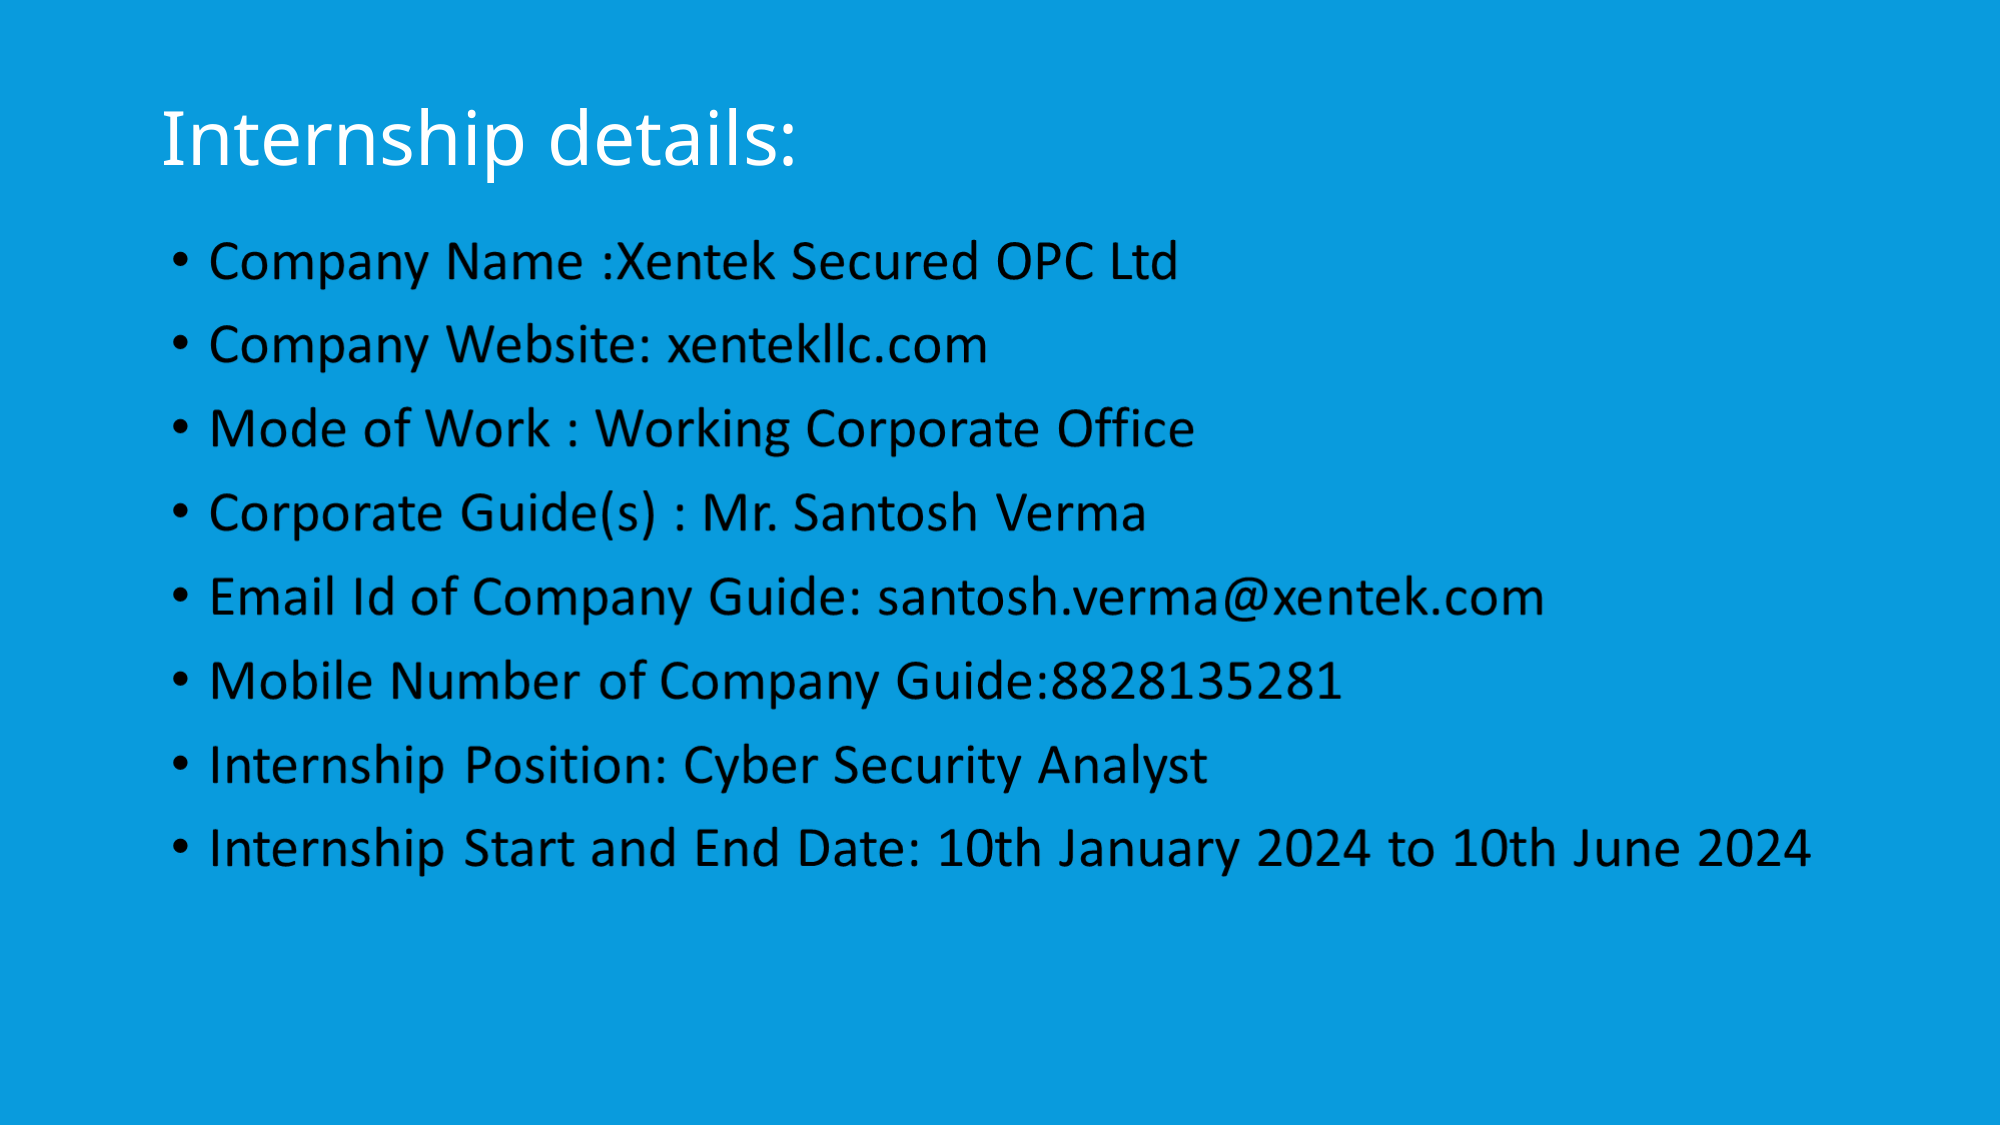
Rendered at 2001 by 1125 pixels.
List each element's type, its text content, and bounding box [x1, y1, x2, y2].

picture [305, 840, 309, 865]
picture [1171, 426, 1177, 444]
picture [637, 411, 642, 425]
picture [1531, 589, 1540, 613]
picture [529, 324, 533, 361]
picture [305, 505, 317, 529]
picture [1061, 831, 1071, 865]
picture [1487, 590, 1495, 613]
picture [891, 336, 906, 361]
picture [1358, 582, 1371, 613]
picture [375, 519, 379, 529]
picture [1340, 589, 1350, 613]
picture [964, 505, 974, 529]
picture [899, 506, 907, 529]
picture [649, 258, 665, 278]
picture [1512, 834, 1524, 865]
picture [507, 590, 513, 612]
picture [1318, 860, 1338, 865]
picture [464, 498, 490, 529]
picture [544, 505, 556, 529]
picture [379, 421, 389, 444]
picture [877, 253, 888, 278]
picture [357, 505, 361, 529]
picture [750, 589, 759, 614]
picture [289, 841, 295, 852]
picture [1297, 678, 1305, 683]
picture [1543, 840, 1552, 865]
picture [1098, 683, 1105, 697]
picture [1114, 244, 1131, 278]
picture [276, 254, 280, 278]
picture [1122, 840, 1131, 865]
picture [1097, 409, 1109, 445]
picture [1082, 853, 1093, 865]
picture [325, 841, 329, 865]
picture [300, 336, 311, 361]
picture [864, 758, 885, 781]
picture [633, 840, 642, 865]
picture [175, 505, 186, 516]
picture [563, 751, 575, 782]
picture [1105, 771, 1115, 782]
picture [938, 517, 945, 527]
picture [699, 831, 716, 865]
picture [620, 244, 642, 278]
picture [1759, 830, 1779, 865]
picture [997, 414, 1010, 445]
picture [357, 253, 368, 278]
picture [565, 589, 574, 613]
picture [388, 253, 399, 278]
picture [802, 831, 828, 865]
picture [1410, 842, 1426, 865]
picture [1174, 663, 1191, 697]
picture [487, 673, 496, 697]
picture [510, 422, 515, 445]
picture [997, 834, 1010, 865]
picture [354, 843, 368, 864]
picture [1264, 663, 1278, 682]
picture [648, 422, 657, 445]
picture [770, 341, 776, 360]
picture [175, 757, 186, 768]
picture [849, 841, 854, 865]
picture [792, 590, 799, 613]
picture [980, 751, 993, 782]
picture [592, 330, 605, 361]
picture [768, 422, 773, 435]
picture [322, 337, 326, 371]
picture [1701, 830, 1720, 865]
picture [710, 338, 714, 348]
picture [448, 327, 462, 361]
picture [774, 758, 794, 782]
picture [614, 602, 618, 613]
picture [446, 411, 463, 445]
picture [836, 854, 846, 865]
picture [564, 348, 572, 357]
picture [262, 422, 268, 444]
picture [304, 673, 315, 698]
picture [560, 493, 564, 529]
text_box Internship details: [146, 83, 1878, 679]
picture [806, 346, 817, 361]
picture [1598, 840, 1609, 865]
picture [256, 751, 268, 782]
picture [1665, 840, 1678, 852]
picture [513, 853, 523, 865]
picture [388, 336, 399, 361]
picture [755, 840, 767, 865]
picture [863, 505, 873, 529]
picture [322, 254, 326, 288]
picture [623, 841, 627, 865]
picture [752, 673, 762, 697]
picture [750, 330, 764, 361]
picture [604, 498, 608, 533]
picture [300, 253, 311, 278]
picture [995, 590, 1002, 612]
picture [925, 253, 942, 278]
picture [470, 673, 481, 697]
picture [212, 327, 235, 361]
picture [430, 590, 436, 612]
picture [1259, 581, 1266, 603]
picture [175, 589, 186, 600]
picture [358, 336, 368, 361]
picture [1146, 422, 1160, 445]
picture [267, 589, 277, 613]
picture [271, 674, 285, 698]
picture [1060, 411, 1090, 445]
picture [430, 840, 442, 865]
picture [999, 757, 1020, 792]
picture [427, 411, 441, 445]
picture [251, 589, 262, 613]
picture [1414, 598, 1425, 613]
picture [262, 674, 270, 697]
picture [717, 757, 737, 792]
picture [1448, 590, 1456, 613]
picture [1105, 505, 1115, 529]
picture [243, 507, 249, 528]
picture [1067, 244, 1091, 278]
picture [632, 661, 645, 697]
picture [523, 253, 535, 278]
picture [407, 337, 426, 371]
picture [837, 748, 856, 782]
picture [243, 253, 266, 278]
picture [822, 255, 839, 278]
picture [921, 422, 930, 445]
picture [797, 497, 816, 529]
picture [494, 834, 506, 865]
picture [276, 505, 280, 529]
picture [766, 589, 770, 613]
picture [535, 769, 542, 779]
picture [782, 673, 793, 698]
picture [229, 840, 233, 865]
picture [705, 247, 719, 278]
picture [943, 589, 953, 613]
picture [1145, 757, 1166, 792]
picture [1170, 853, 1175, 864]
picture [725, 260, 742, 278]
picture [647, 496, 652, 535]
picture [212, 495, 233, 529]
picture [930, 507, 935, 516]
picture [1035, 577, 1039, 613]
picture [1019, 828, 1023, 865]
picture [1196, 603, 1201, 613]
picture [712, 580, 739, 614]
picture [1018, 601, 1025, 612]
picture [295, 661, 299, 697]
picture [595, 589, 606, 613]
picture [957, 336, 968, 361]
picture [574, 511, 579, 528]
picture [310, 409, 314, 445]
picture [1576, 831, 1586, 865]
picture [918, 590, 922, 613]
picture [1169, 241, 1174, 278]
picture [1614, 840, 1618, 865]
picture [737, 495, 744, 529]
picture [341, 506, 347, 528]
picture [653, 589, 662, 613]
picture [937, 422, 944, 444]
picture [515, 254, 519, 278]
picture [542, 841, 546, 865]
picture [631, 518, 635, 528]
picture [351, 350, 361, 361]
picture [378, 828, 382, 865]
picture [612, 343, 629, 361]
picture [687, 747, 710, 782]
picture [1458, 831, 1475, 865]
picture [786, 338, 790, 348]
picture [387, 757, 397, 782]
picture [476, 581, 495, 614]
picture [1200, 841, 1204, 865]
picture [387, 577, 391, 613]
picture [1261, 830, 1278, 854]
picture [1044, 589, 1054, 613]
picture [880, 498, 893, 529]
picture [912, 505, 922, 527]
picture [548, 589, 559, 613]
picture [709, 421, 716, 428]
picture [1029, 510, 1038, 529]
picture [638, 757, 647, 782]
picture [468, 830, 486, 865]
picture [1054, 684, 1060, 697]
picture [670, 589, 683, 623]
picture [421, 758, 426, 792]
picture [243, 336, 266, 361]
picture [996, 661, 1000, 697]
picture [1114, 409, 1126, 445]
picture [1101, 590, 1122, 613]
picture [809, 577, 813, 613]
picture [380, 337, 384, 361]
picture [175, 840, 186, 851]
picture [1208, 663, 1219, 677]
picture [805, 757, 809, 782]
picture [406, 253, 427, 288]
picture [1483, 830, 1505, 865]
picture [1210, 590, 1214, 613]
picture [212, 244, 235, 278]
picture [1391, 834, 1403, 865]
picture [255, 834, 268, 865]
picture [1032, 422, 1037, 432]
picture [339, 422, 344, 432]
picture [840, 422, 849, 445]
picture [335, 840, 344, 865]
picture [1534, 828, 1538, 865]
picture [300, 590, 304, 613]
picture [430, 757, 442, 782]
picture [960, 582, 973, 613]
picture [853, 421, 863, 444]
picture [999, 243, 1029, 278]
picture [502, 505, 509, 529]
picture [771, 828, 776, 865]
picture [809, 411, 832, 445]
picture [600, 840, 612, 864]
picture [773, 674, 777, 708]
picture [351, 266, 361, 278]
picture [851, 336, 867, 361]
picture [1075, 589, 1096, 613]
picture [1117, 663, 1131, 683]
picture [873, 421, 877, 445]
picture [296, 505, 300, 539]
picture [920, 757, 929, 782]
picture [1111, 757, 1123, 781]
picture [400, 498, 413, 529]
picture [486, 266, 491, 277]
picture [1322, 663, 1339, 697]
picture [451, 244, 475, 278]
picture [624, 589, 632, 613]
picture [694, 675, 701, 697]
picture [1260, 861, 1280, 865]
picture [478, 425, 487, 445]
picture [1055, 665, 1068, 682]
picture [754, 757, 766, 782]
picture [824, 518, 828, 528]
picture [1786, 831, 1809, 865]
picture [349, 675, 370, 697]
picture [1505, 590, 1509, 613]
picture [808, 337, 816, 345]
picture [733, 336, 744, 361]
picture [620, 268, 626, 278]
picture [899, 666, 926, 698]
picture [536, 678, 556, 697]
picture [1134, 247, 1147, 278]
picture [684, 589, 690, 604]
picture [596, 759, 612, 782]
picture [979, 591, 987, 613]
picture [1300, 594, 1320, 612]
picture [519, 840, 531, 864]
picture [1009, 675, 1030, 697]
picture [330, 253, 343, 278]
picture [1291, 665, 1296, 678]
picture [1514, 589, 1525, 613]
picture [781, 443, 788, 452]
picture [893, 757, 908, 782]
picture [807, 673, 819, 697]
picture [305, 757, 309, 782]
picture [1172, 759, 1180, 770]
picture [323, 426, 329, 444]
picture [597, 411, 611, 445]
picture [973, 336, 984, 361]
picture [1113, 684, 1133, 697]
picture [1728, 830, 1751, 865]
picture [421, 841, 425, 875]
picture [324, 507, 330, 528]
picture [1231, 664, 1250, 696]
picture [1135, 505, 1142, 529]
picture [979, 673, 991, 698]
picture [487, 327, 492, 344]
picture [1177, 840, 1188, 865]
picture [943, 831, 961, 865]
picture [896, 841, 902, 852]
picture [636, 244, 641, 252]
picture [1039, 244, 1059, 278]
picture [566, 674, 570, 697]
picture [949, 337, 953, 361]
picture [560, 834, 572, 865]
picture [275, 422, 285, 445]
picture [1132, 589, 1136, 613]
picture [491, 421, 500, 444]
picture [466, 411, 471, 428]
picture [260, 506, 266, 528]
picture [214, 664, 252, 697]
picture [1416, 840, 1432, 860]
picture [1086, 757, 1096, 782]
picture [663, 663, 685, 698]
picture [665, 255, 669, 265]
picture [443, 577, 455, 613]
picture [325, 757, 329, 782]
picture [1288, 830, 1310, 865]
picture [335, 757, 344, 782]
picture [893, 253, 897, 278]
picture [1260, 683, 1280, 697]
picture [499, 341, 515, 361]
picture [652, 840, 664, 865]
picture [955, 493, 959, 529]
picture [893, 421, 897, 455]
picture [239, 840, 248, 865]
picture [761, 253, 772, 278]
picture [1346, 831, 1368, 865]
picture [214, 580, 232, 613]
picture [175, 673, 186, 684]
picture [1304, 664, 1309, 676]
picture [736, 840, 746, 865]
picture [537, 336, 550, 361]
picture [536, 429, 547, 445]
picture [385, 505, 392, 529]
picture [836, 254, 843, 265]
picture [710, 674, 716, 693]
picture [953, 673, 957, 697]
picture [330, 336, 343, 361]
picture [284, 253, 295, 278]
picture [857, 673, 877, 708]
picture [681, 421, 685, 445]
picture [378, 745, 383, 782]
picture [521, 674, 528, 697]
picture [661, 421, 670, 444]
picture [780, 421, 788, 432]
picture [610, 673, 624, 695]
picture [935, 757, 939, 782]
picture [431, 673, 440, 698]
picture [1156, 683, 1163, 697]
picture [1213, 682, 1221, 697]
picture [371, 589, 382, 613]
picture [1193, 751, 1205, 782]
picture [420, 509, 425, 528]
picture [643, 590, 647, 613]
picture [175, 253, 186, 265]
picture [1277, 589, 1293, 613]
picture [507, 661, 512, 697]
picture [950, 757, 954, 782]
picture [523, 590, 529, 612]
picture [1040, 748, 1068, 782]
picture [1142, 840, 1152, 865]
picture [497, 757, 519, 782]
picture [862, 834, 875, 865]
picture [881, 842, 897, 865]
picture [238, 757, 248, 782]
picture [1060, 505, 1064, 529]
picture [1319, 830, 1336, 848]
picture [694, 343, 711, 361]
picture [467, 327, 484, 361]
picture [687, 253, 699, 278]
picture [1142, 665, 1157, 683]
picture [1157, 840, 1161, 865]
picture [707, 495, 730, 529]
picture [175, 336, 186, 348]
picture [1080, 505, 1084, 529]
picture [414, 590, 421, 613]
picture [284, 336, 296, 361]
picture [938, 673, 947, 698]
picture [1161, 589, 1172, 613]
picture [616, 411, 633, 445]
picture [354, 759, 362, 770]
picture [1016, 422, 1022, 444]
picture [1088, 840, 1100, 865]
picture [835, 506, 842, 529]
picture [274, 844, 291, 865]
picture [1153, 253, 1167, 278]
picture [611, 758, 618, 777]
picture [1089, 505, 1100, 529]
picture [795, 243, 814, 278]
picture [576, 255, 580, 265]
picture [492, 253, 504, 277]
picture [395, 664, 419, 697]
picture [706, 430, 717, 445]
picture [854, 505, 858, 529]
picture [1636, 840, 1648, 865]
picture [594, 853, 604, 865]
picture [1181, 770, 1186, 781]
picture [1069, 683, 1076, 697]
picture [1217, 840, 1238, 875]
picture [748, 421, 759, 445]
picture [293, 421, 306, 445]
picture [801, 686, 805, 697]
picture [901, 421, 913, 445]
picture [1473, 590, 1479, 612]
picture [276, 337, 280, 361]
picture [363, 770, 368, 781]
picture [904, 602, 908, 612]
picture [1227, 591, 1233, 617]
picture [971, 434, 976, 445]
picture [602, 674, 609, 697]
picture [954, 253, 966, 278]
picture [540, 253, 550, 278]
picture [1084, 665, 1097, 682]
picture [1141, 684, 1145, 696]
picture [908, 254, 912, 278]
picture [1657, 845, 1673, 865]
picture [891, 602, 896, 611]
picture [388, 840, 397, 865]
picture [274, 759, 295, 782]
picture [1306, 683, 1311, 696]
picture [1026, 840, 1038, 865]
picture [970, 241, 975, 278]
picture [560, 258, 576, 278]
picture [998, 495, 1025, 529]
picture [851, 253, 868, 278]
picture [736, 673, 746, 697]
picture [1124, 518, 1129, 529]
picture [822, 590, 843, 613]
picture [1289, 686, 1293, 696]
picture [968, 830, 991, 865]
picture [840, 673, 850, 697]
picture [1187, 422, 1192, 432]
picture [939, 254, 946, 265]
picture [214, 411, 252, 445]
picture [916, 336, 939, 361]
picture [668, 828, 672, 865]
picture [671, 337, 688, 361]
picture [558, 338, 563, 348]
picture [1083, 684, 1089, 697]
picture [1378, 594, 1398, 612]
picture [1178, 589, 1187, 613]
picture [1045, 506, 1050, 516]
picture [1112, 840, 1116, 865]
picture [366, 423, 375, 445]
picture [380, 254, 384, 278]
picture [585, 590, 590, 623]
picture [396, 410, 409, 445]
picture [470, 748, 489, 782]
picture [981, 421, 989, 445]
picture [175, 421, 186, 432]
picture [528, 762, 534, 769]
picture [1011, 590, 1015, 600]
picture [628, 758, 632, 782]
